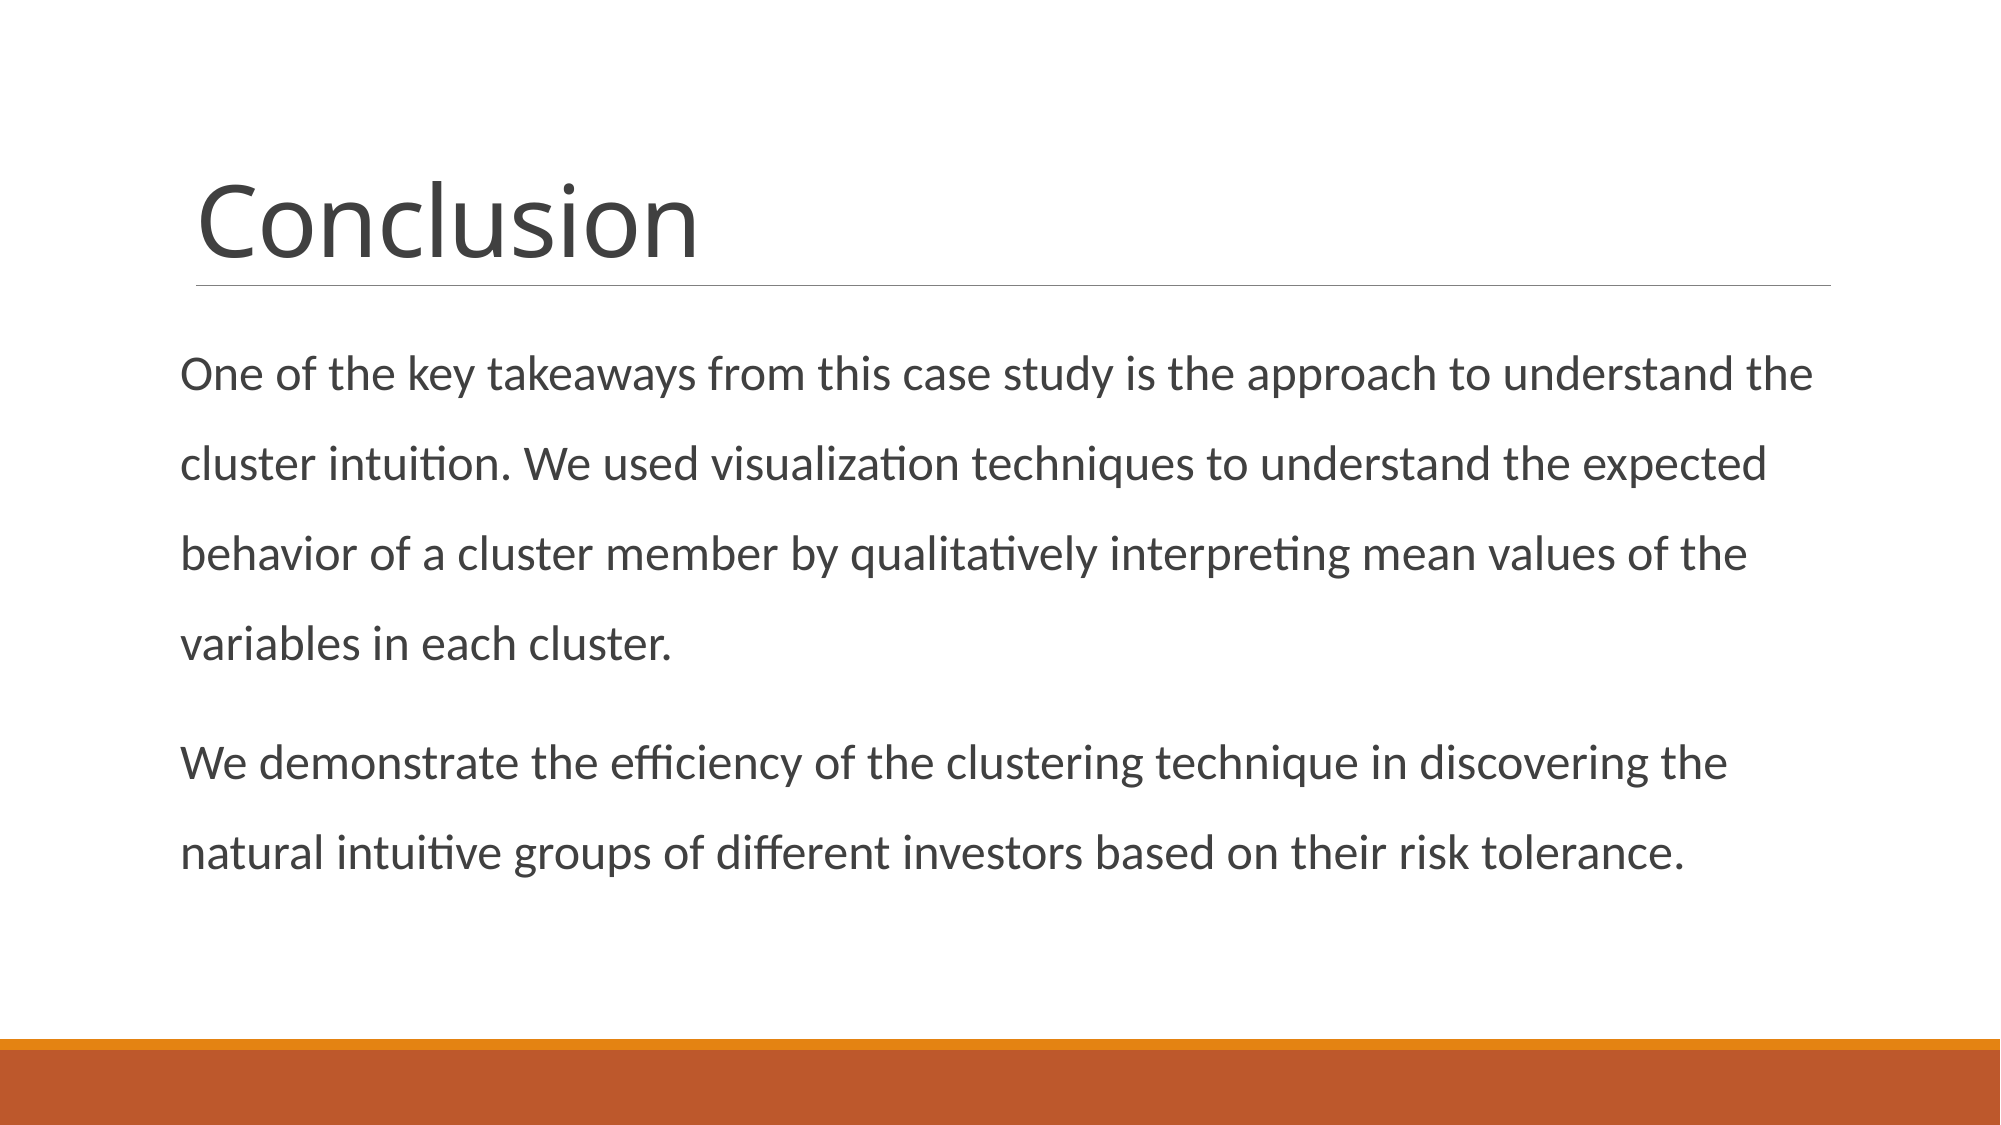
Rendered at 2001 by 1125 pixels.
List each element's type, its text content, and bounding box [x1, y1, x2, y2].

title Conclusion [180, 47, 1830, 285]
list One of the key takeaways from this case study is the approach to understand the cluster intuition. We used visualization techniques to understand the expected behavior of a cluster member by qualitatively interpreting mean values of the variables in each cluster. We demonstrate the efficiency of the clustering technique in discovering the natural intuitive groups of different investors based on their risk tolerance. [180, 302, 1830, 963]
